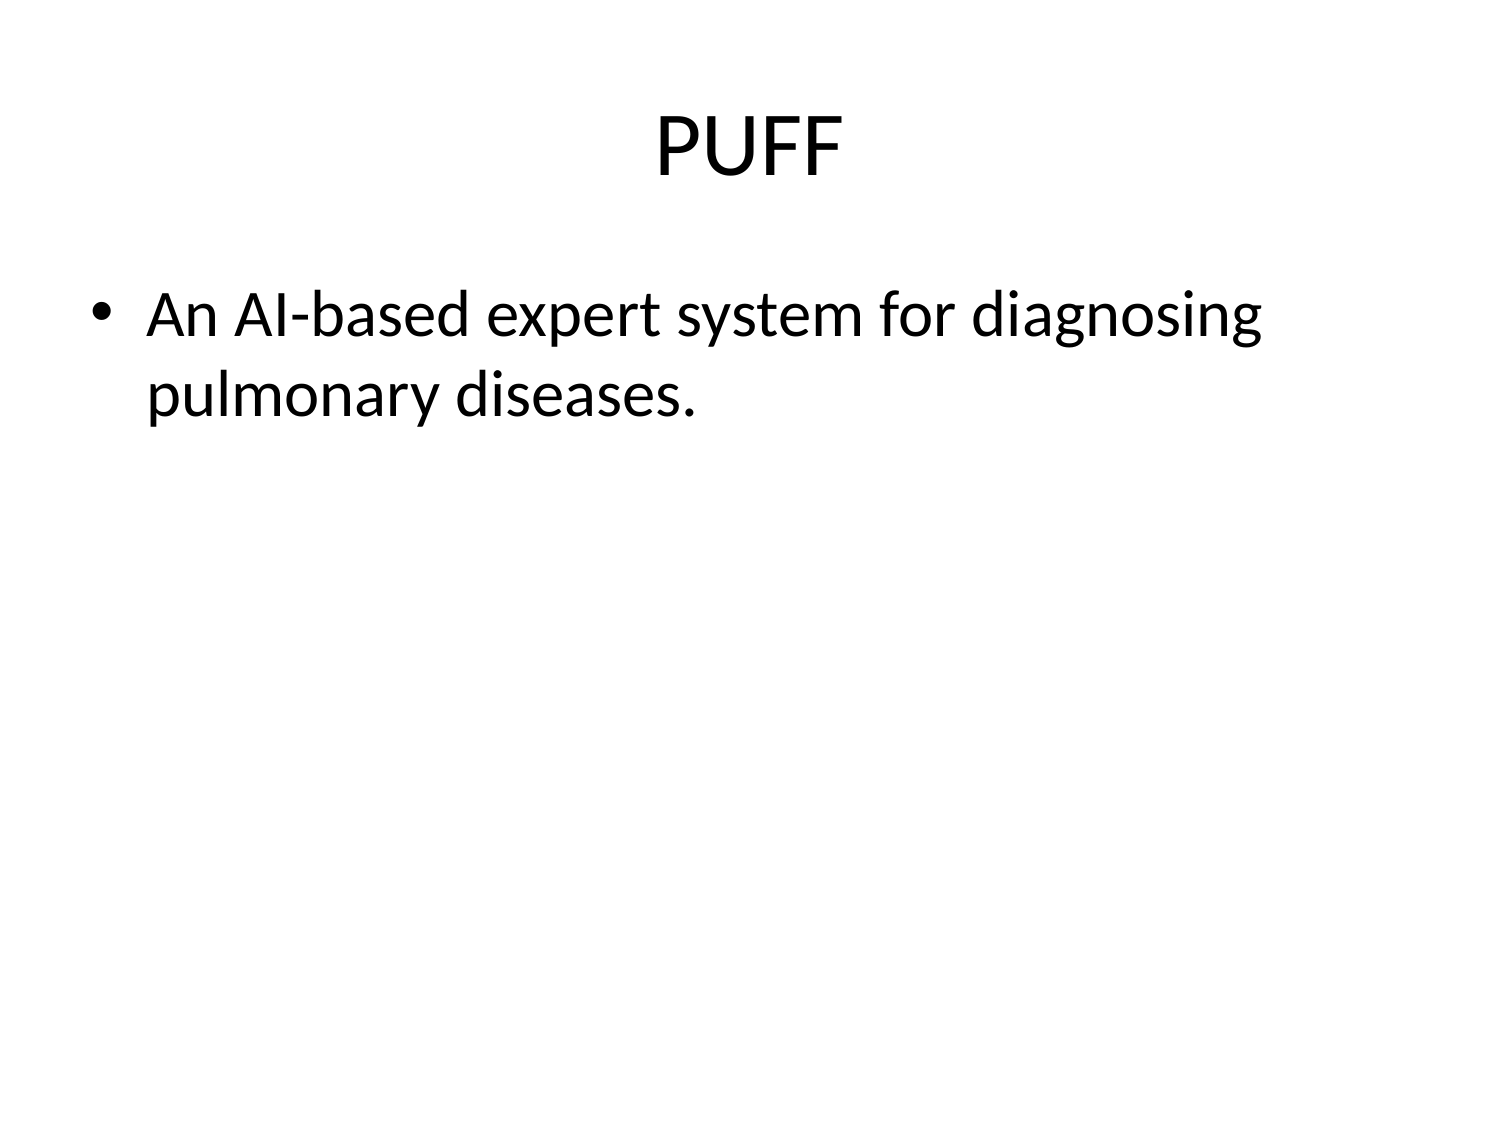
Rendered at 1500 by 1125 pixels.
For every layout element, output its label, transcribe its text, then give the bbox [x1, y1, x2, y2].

title PUFF [75, 45, 1425, 233]
list An AI-based expert system for diagnosing pulmonary diseases. [75, 262, 1425, 1005]
